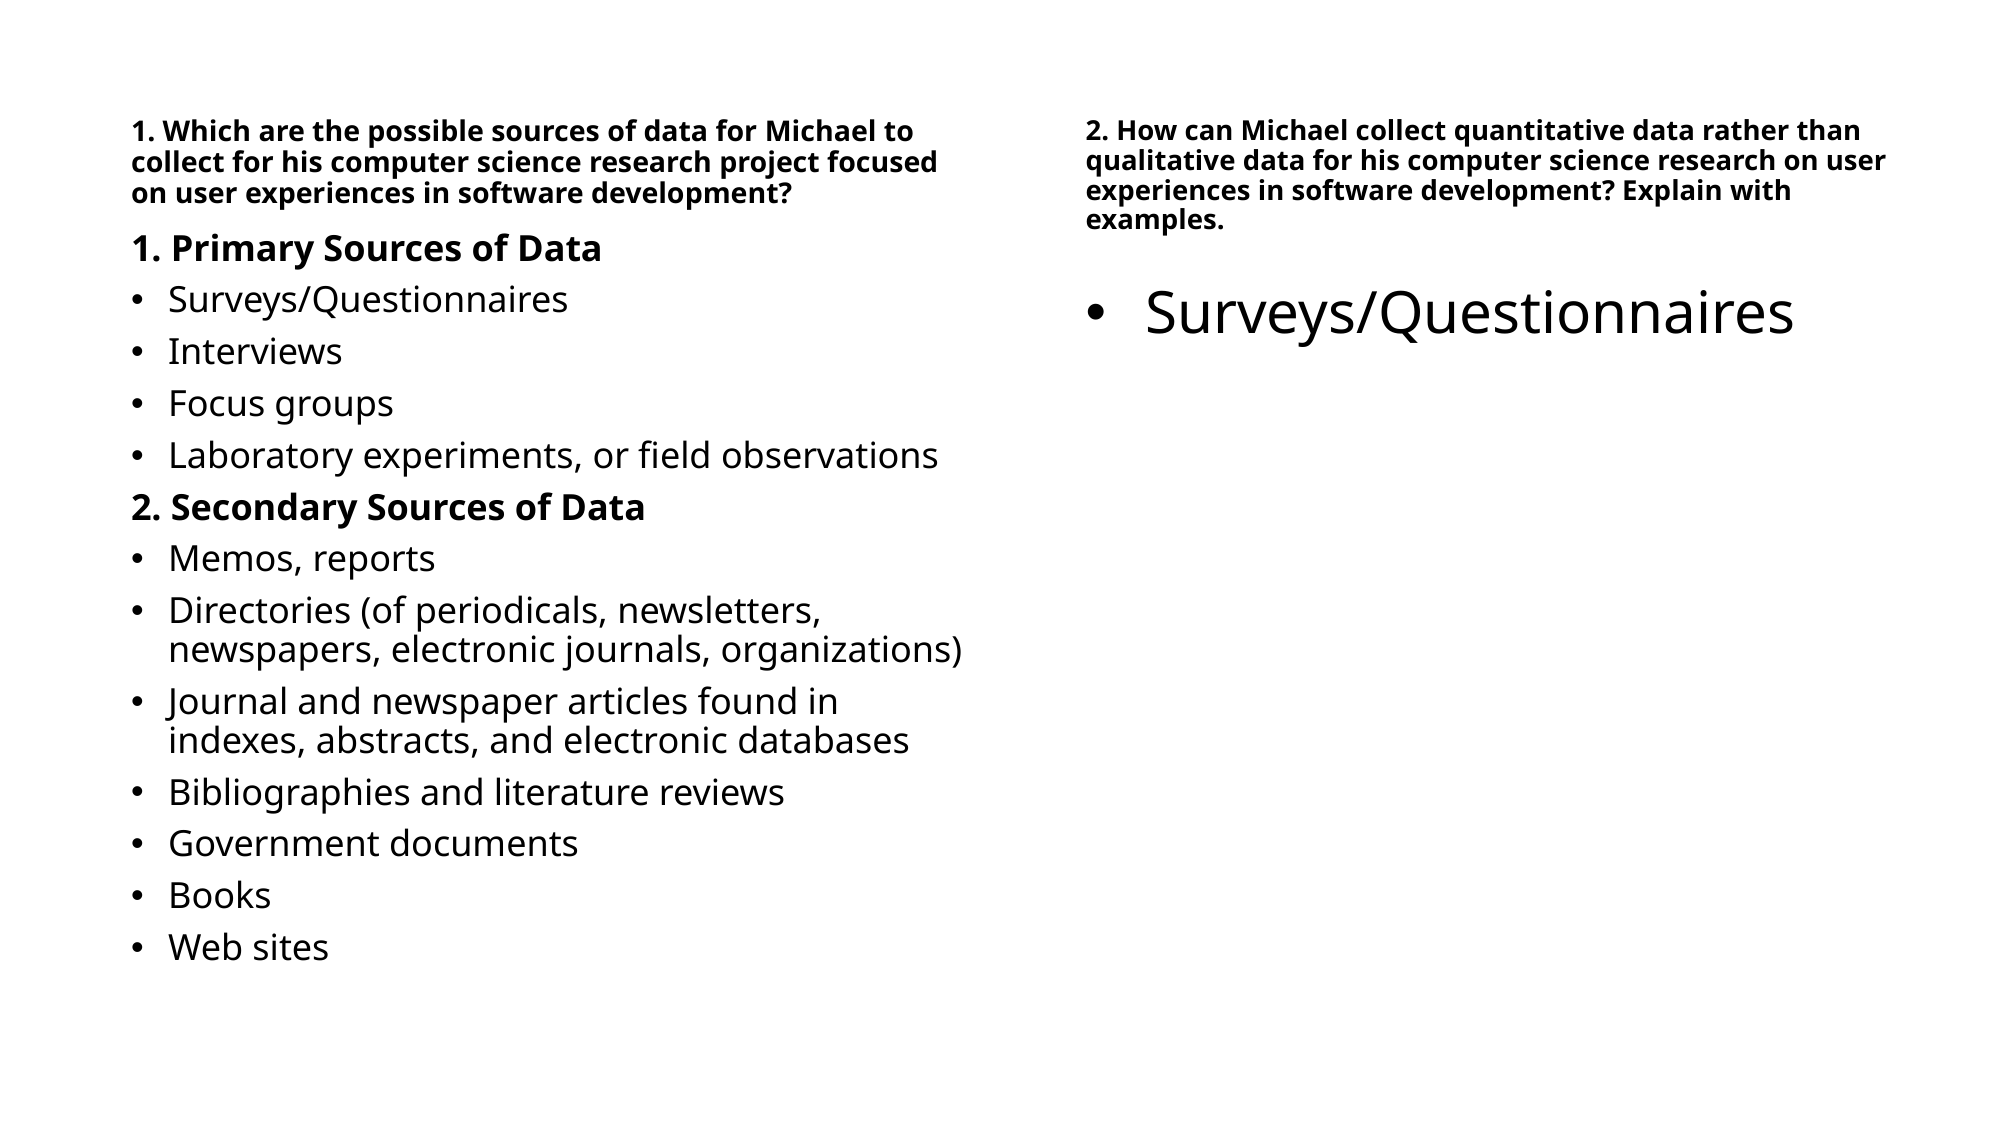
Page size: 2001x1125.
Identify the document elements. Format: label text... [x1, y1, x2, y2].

list Surveys/Questionnaires [1070, 275, 1921, 881]
list 2. How can Michael collect quantitative data rather than qualitative data for his computer science research on user experiences in software development? Explain with examples. [1070, 109, 1921, 245]
list 1. Primary Sources of Data Surveys/Questionnaires Interviews Focus groups Laboratory experiments, or field observations 2. Secondary Sources of Data Memos, reports Directories (of periodicals, newsletters, newspapers, electronic journals, organizations) Journal and newspaper articles found in indexes, abstracts, and electronic databases Bibliographies and literature reviews Government documents Books Web sites [115, 222, 984, 1016]
list 1. Which are the possible sources of data for Michael to collect for his computer science research project focused on user experiences in software development? [115, 109, 963, 222]
